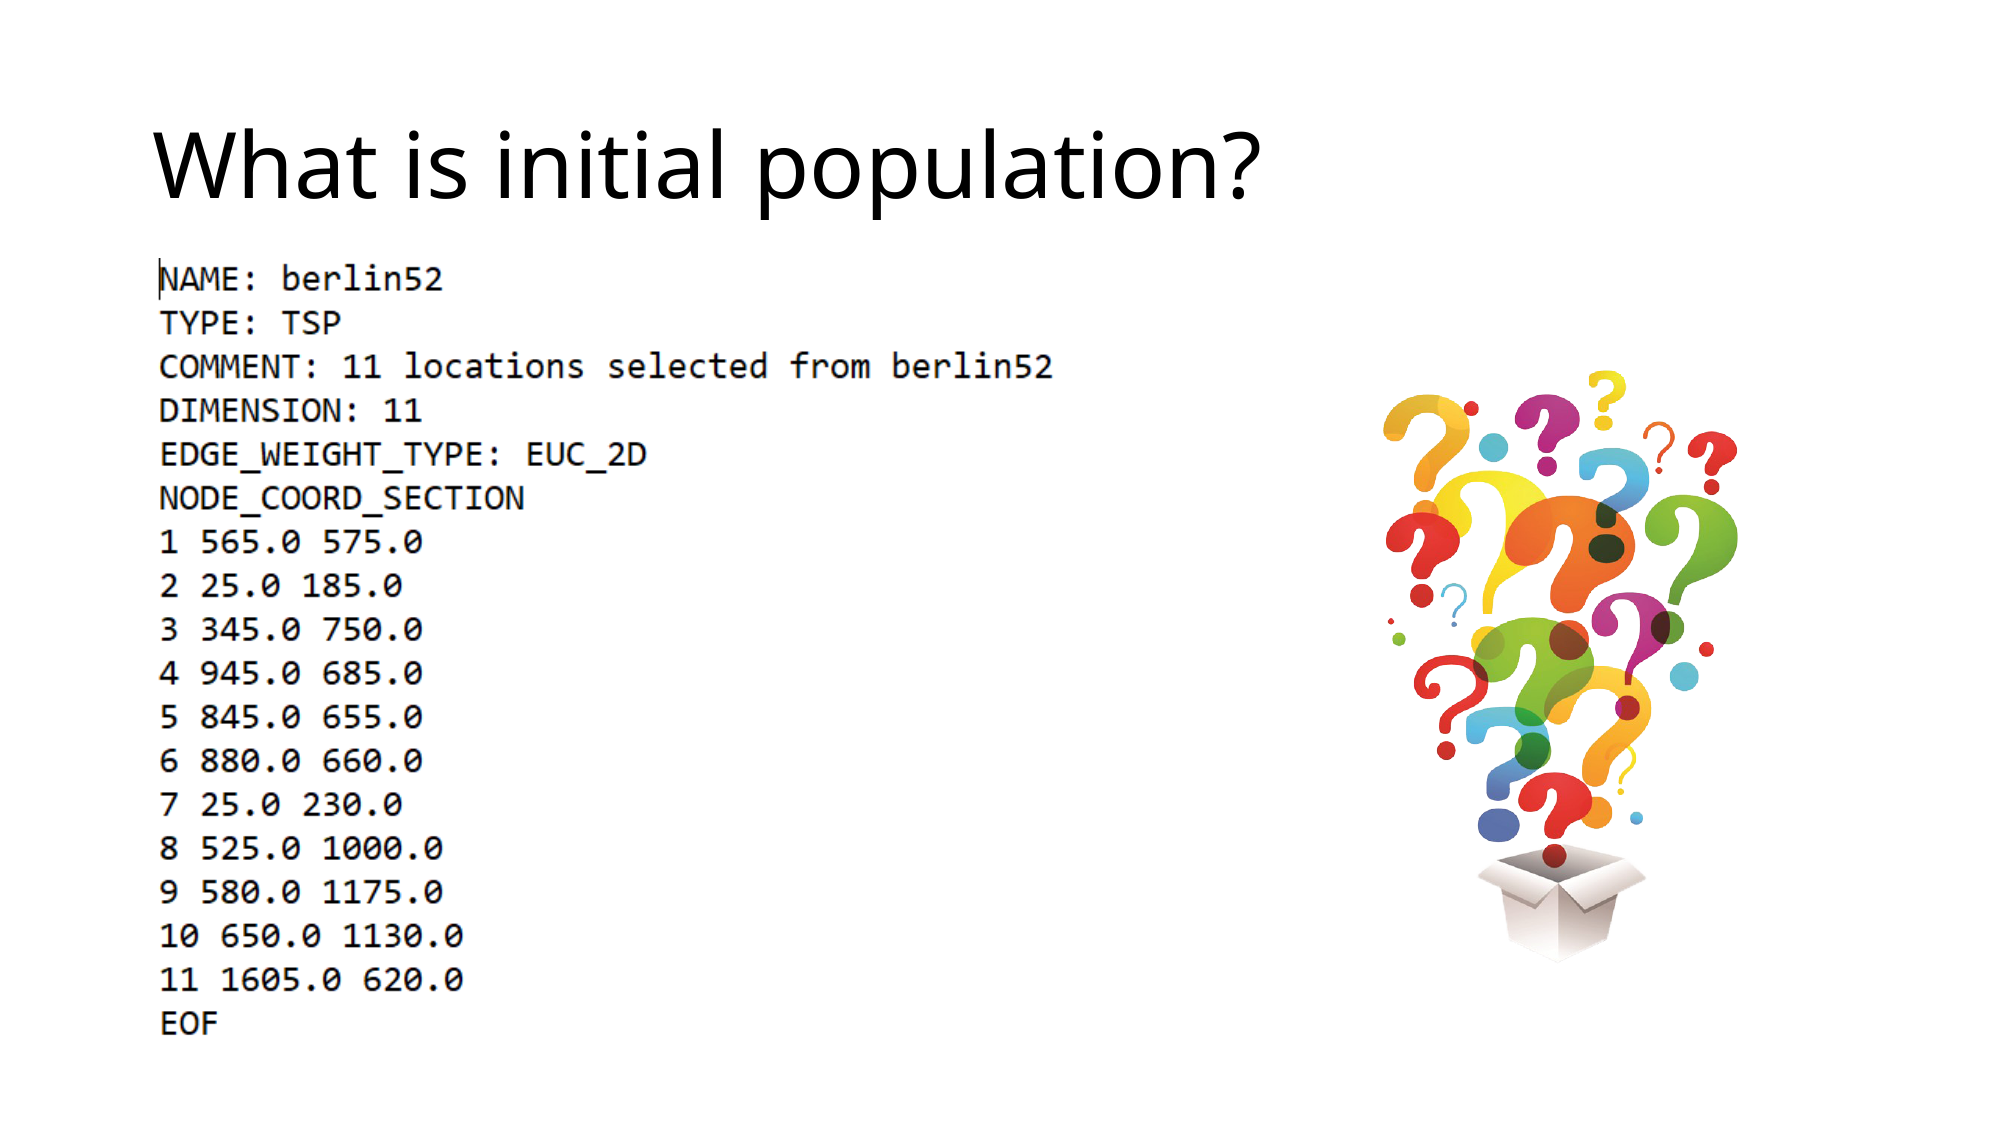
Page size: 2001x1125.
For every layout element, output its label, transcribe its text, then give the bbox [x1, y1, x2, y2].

title What is initial population? [137, 59, 1863, 278]
picture [156, 258, 1082, 1046]
picture [1291, 299, 1830, 1014]
